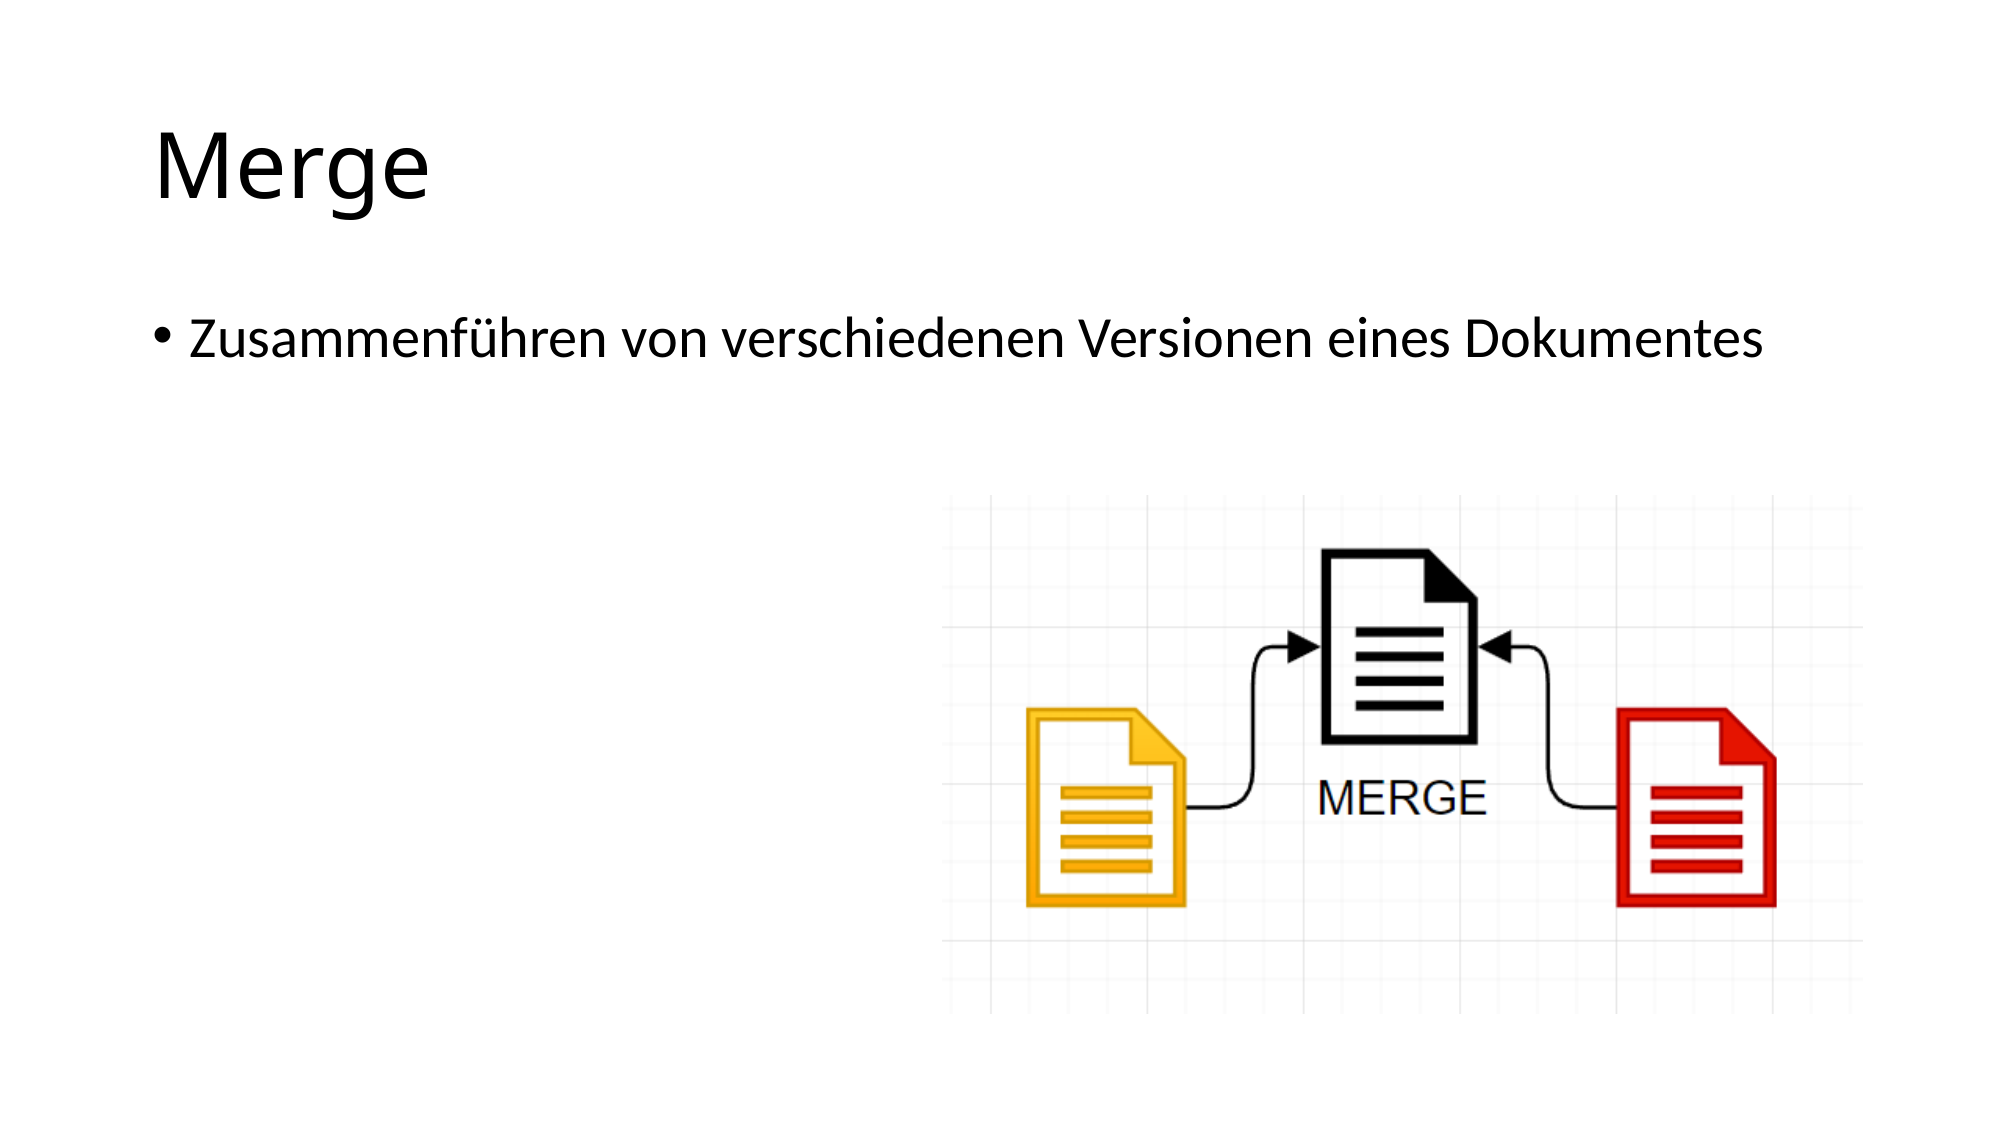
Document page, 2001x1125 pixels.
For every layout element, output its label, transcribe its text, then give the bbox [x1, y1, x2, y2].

list Zusammenführen von verschiedenen Versionen eines Dokumentes [137, 299, 1863, 1014]
picture [941, 495, 1863, 1014]
title Merge [137, 59, 1863, 278]
